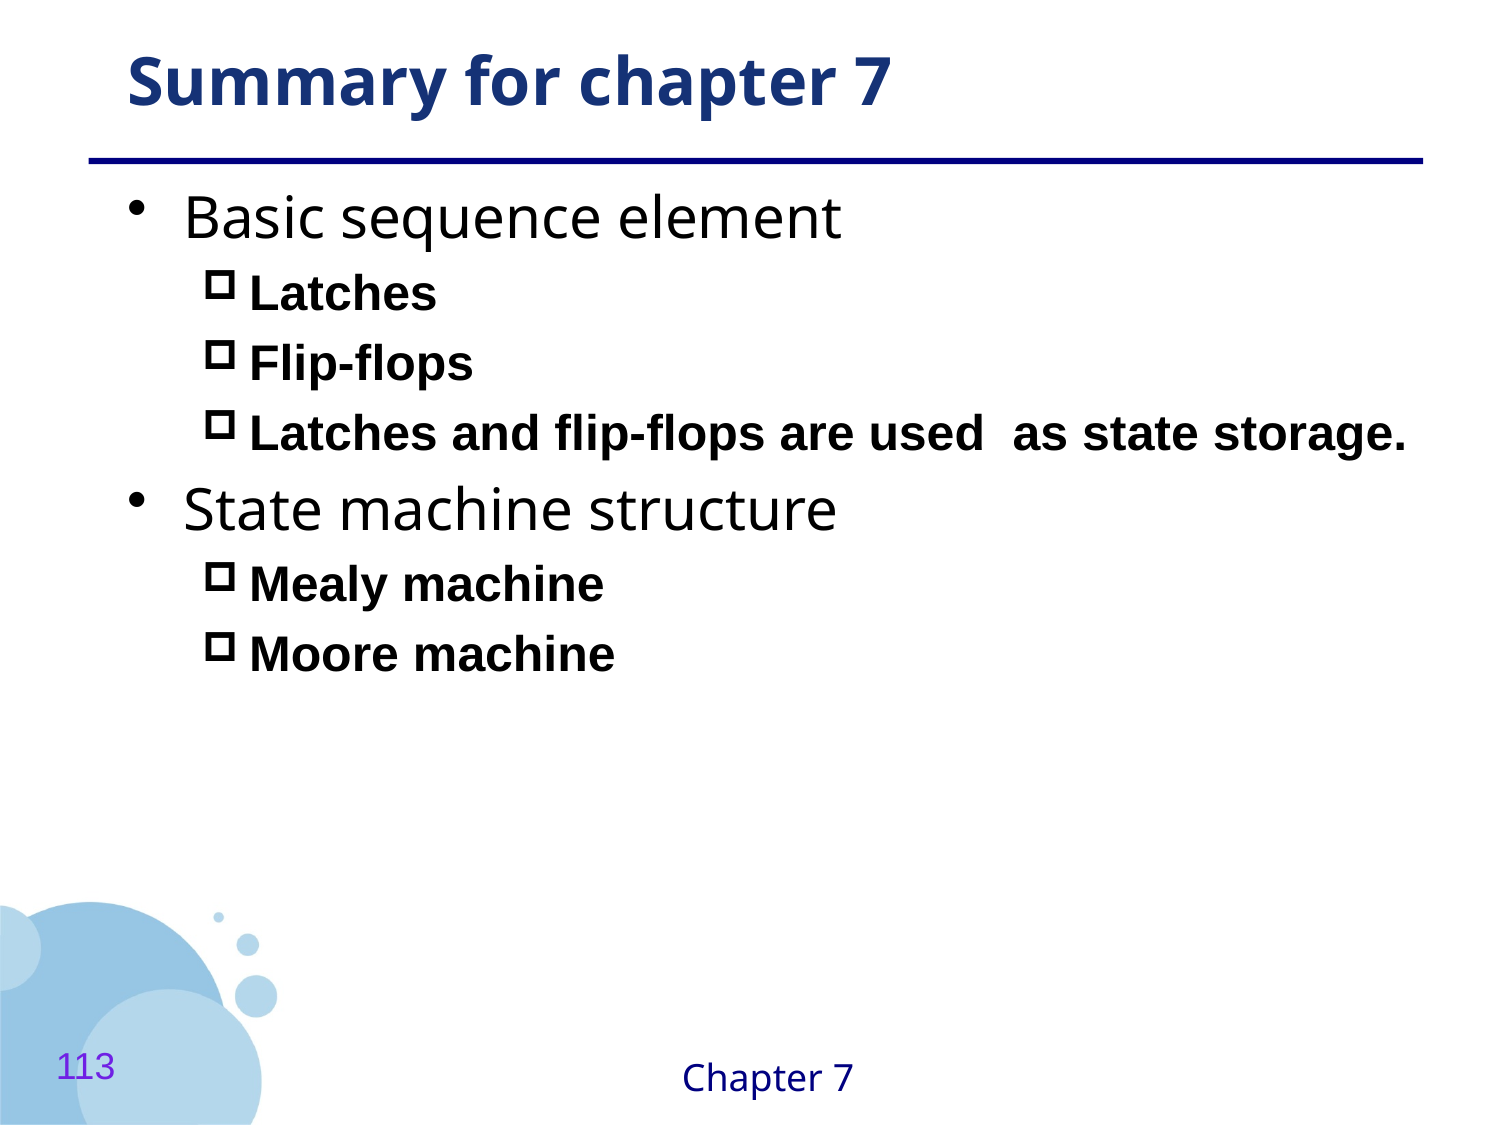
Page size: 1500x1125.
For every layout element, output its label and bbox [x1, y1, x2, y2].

picture [0, 880, 313, 1125]
list [112, 172, 1436, 1035]
title [112, 31, 1424, 149]
